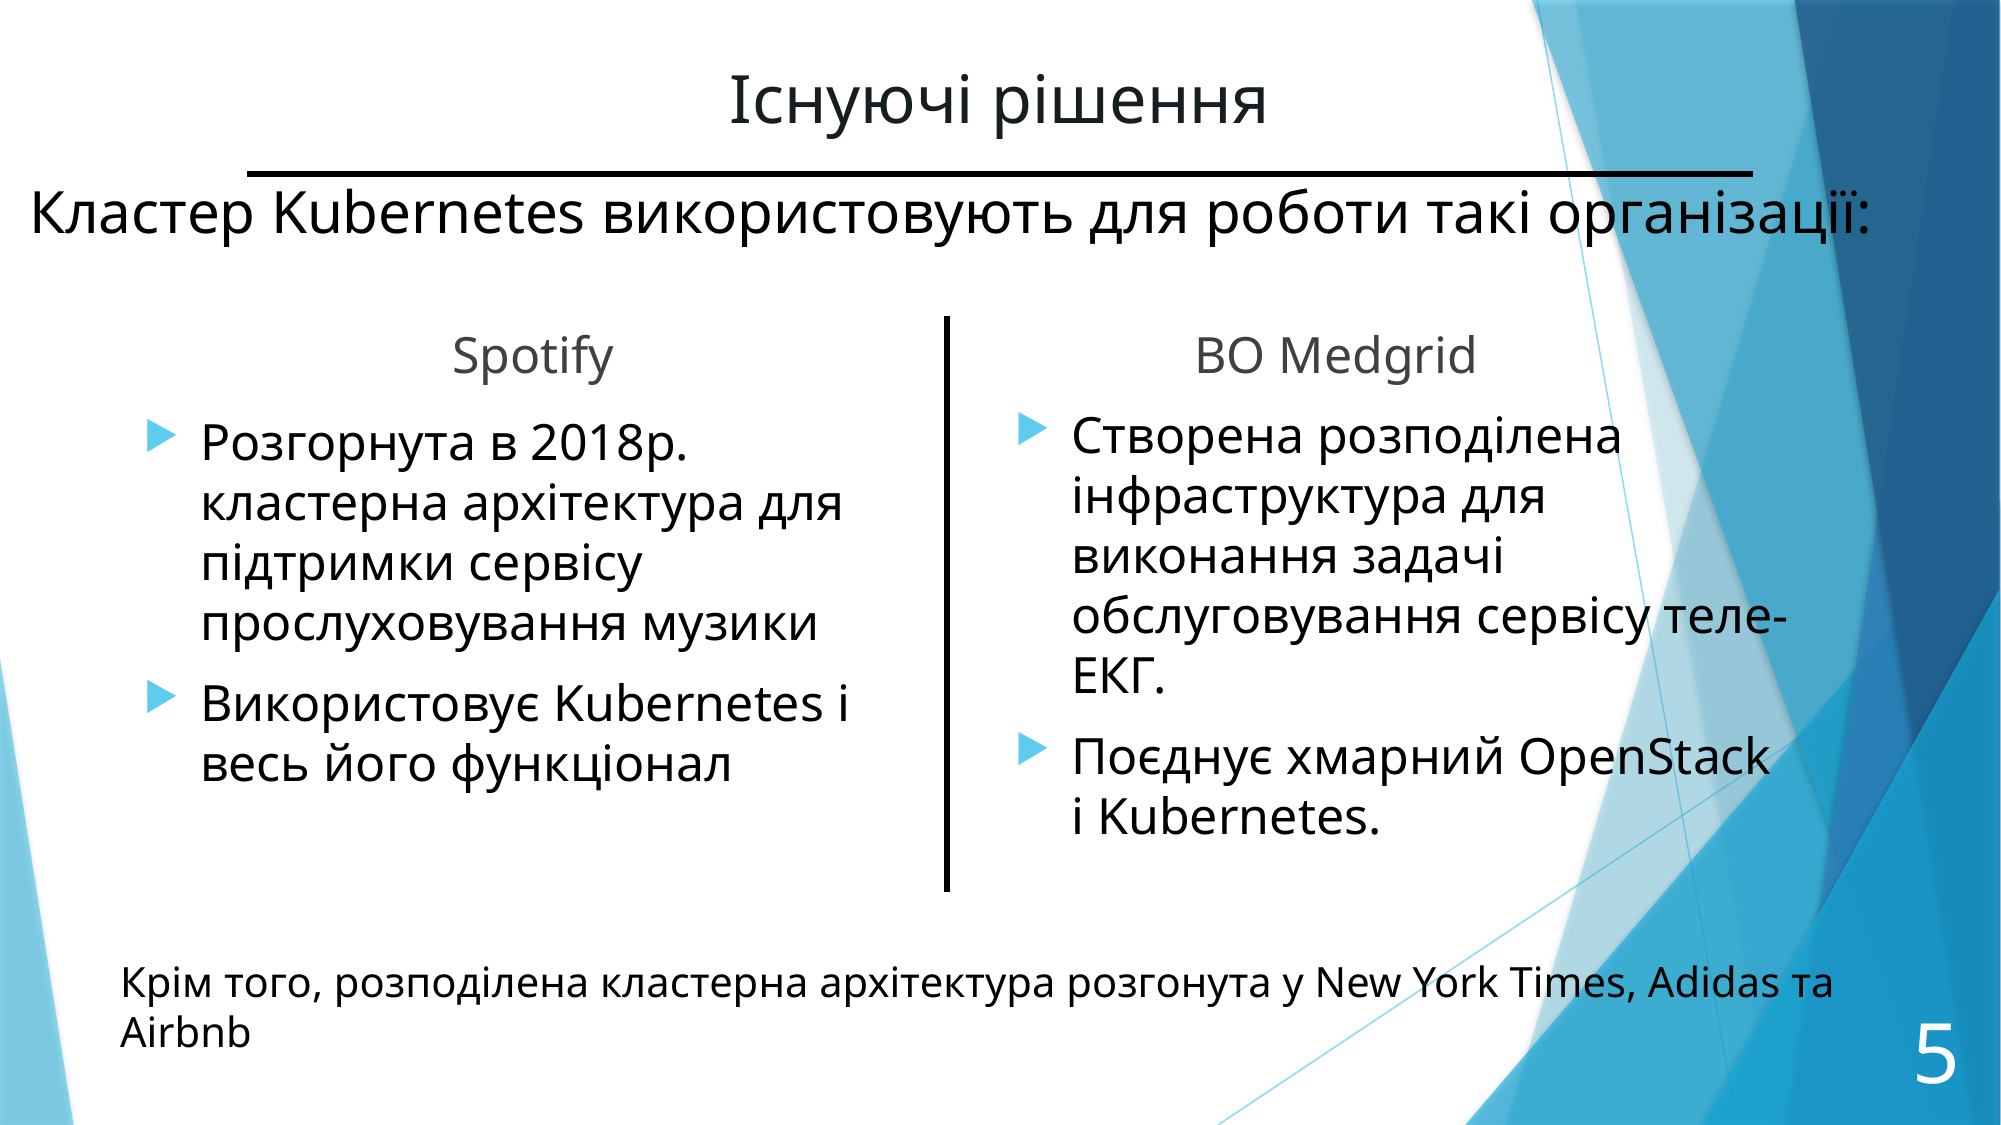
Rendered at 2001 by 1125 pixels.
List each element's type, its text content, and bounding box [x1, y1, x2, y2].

list Створена розподілена інфраструктура для виконання задачі обслуговування сервісу теле-ЕКГ. Поєднує хмарний OpenStack і Kubernetes. [999, 395, 1809, 894]
slide_number 5 [1862, 1026, 1975, 1087]
text_box [943, 314, 951, 583]
text_box Крім того, розподілена кластерна архітектура розгонута у New York Times, Adidas та Airbnb [105, 948, 1945, 1064]
list Розгорнута в 2018р. кластерна архітектура для підтримки сервісу прослуховування музики Використовує Kubernetes і весь його функціонал [128, 403, 939, 901]
list ВО Medgrid [1179, 296, 1945, 392]
title Існуючі рішення [300, 49, 1700, 163]
list Spotify [152, 296, 916, 392]
text_box Кластер Kubernetes використовують для роботи такі організації: [0, 167, 2000, 253]
text_box [943, 583, 951, 894]
